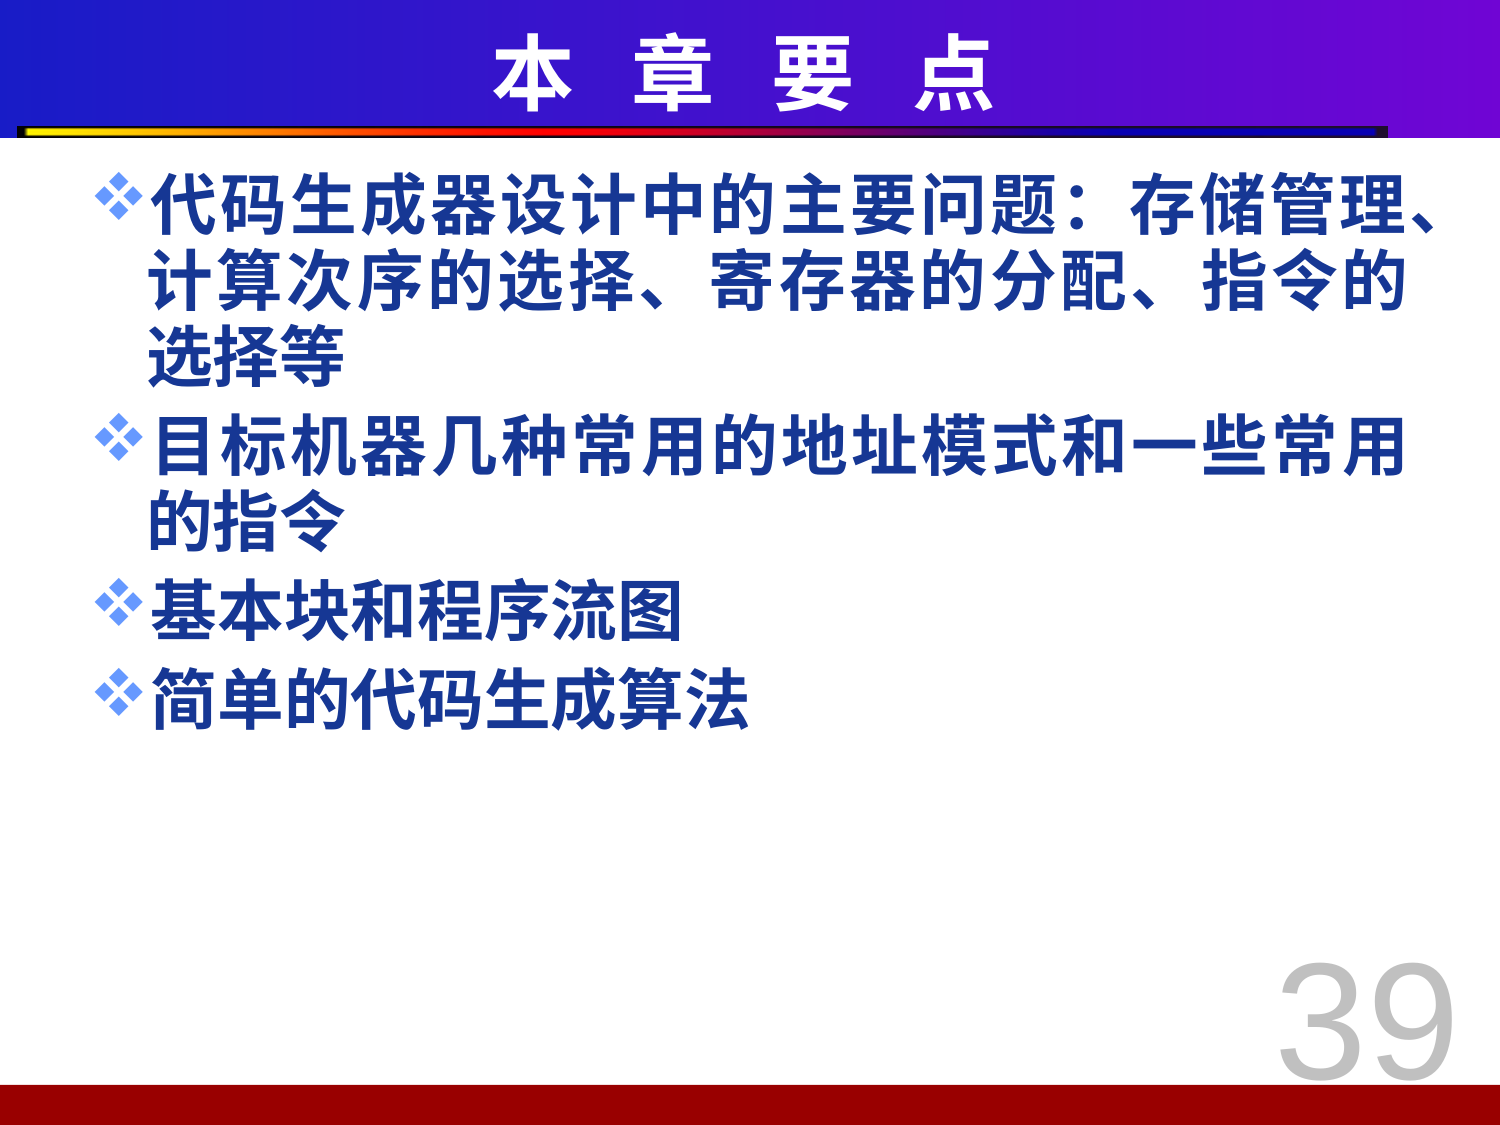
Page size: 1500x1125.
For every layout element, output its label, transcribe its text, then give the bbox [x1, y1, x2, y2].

slide_number 39 [1234, 904, 1500, 1118]
title 本 章 要 点 [49, 24, 1438, 118]
picture [17, 126, 1388, 138]
list 代码生成器设计中的主要问题：存储管理、计算次序的选择、寄存器的分配、指令的选择等 目标机器几种常用的地址模式和一些常用的指令 基本块和程序流图 简单的代码生成算法 [74, 160, 1426, 1023]
